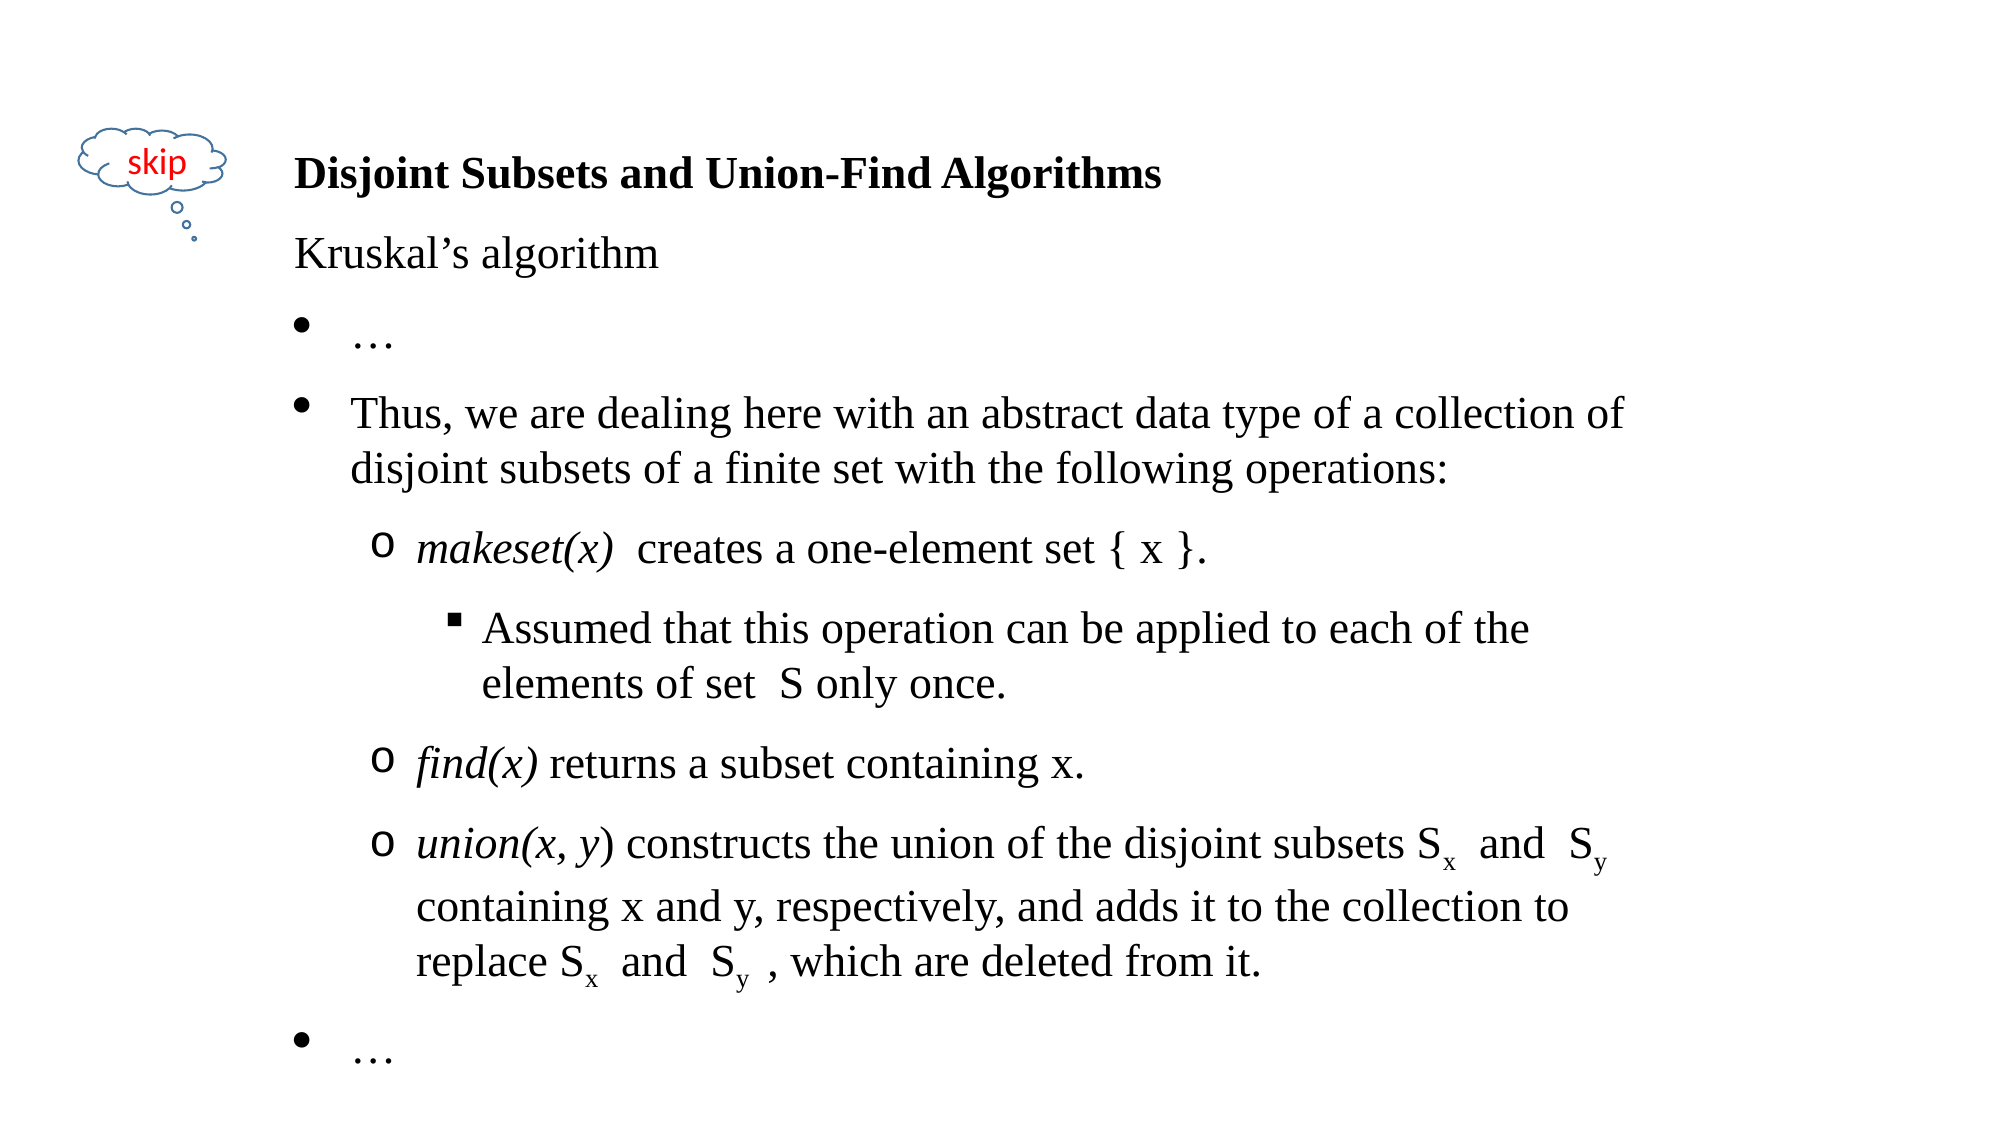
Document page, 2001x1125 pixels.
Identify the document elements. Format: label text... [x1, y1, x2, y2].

text_box skip [181, 219, 192, 230]
text_box Disjoint Subsets and Union-Find Algorithms Kruskal’s algorithm … Thus, we are dealing here with an abstract data type of a collection of disjoint subsets of a finite set with the following operations: makeset(x) creates a one-element set { x }. Assumed that this operation can be applied to each of the elements of set S only once. find(x) returns a subset containing x. union(x, y) constructs the union of the disjoint subsets Sx and Sy containing x and y, respectively, and adds it to the collection to replace Sx and Sy , which are deleted from it. … [279, 135, 1721, 1081]
text_box skip [77, 127, 227, 196]
text_box skip [170, 200, 184, 214]
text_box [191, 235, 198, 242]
